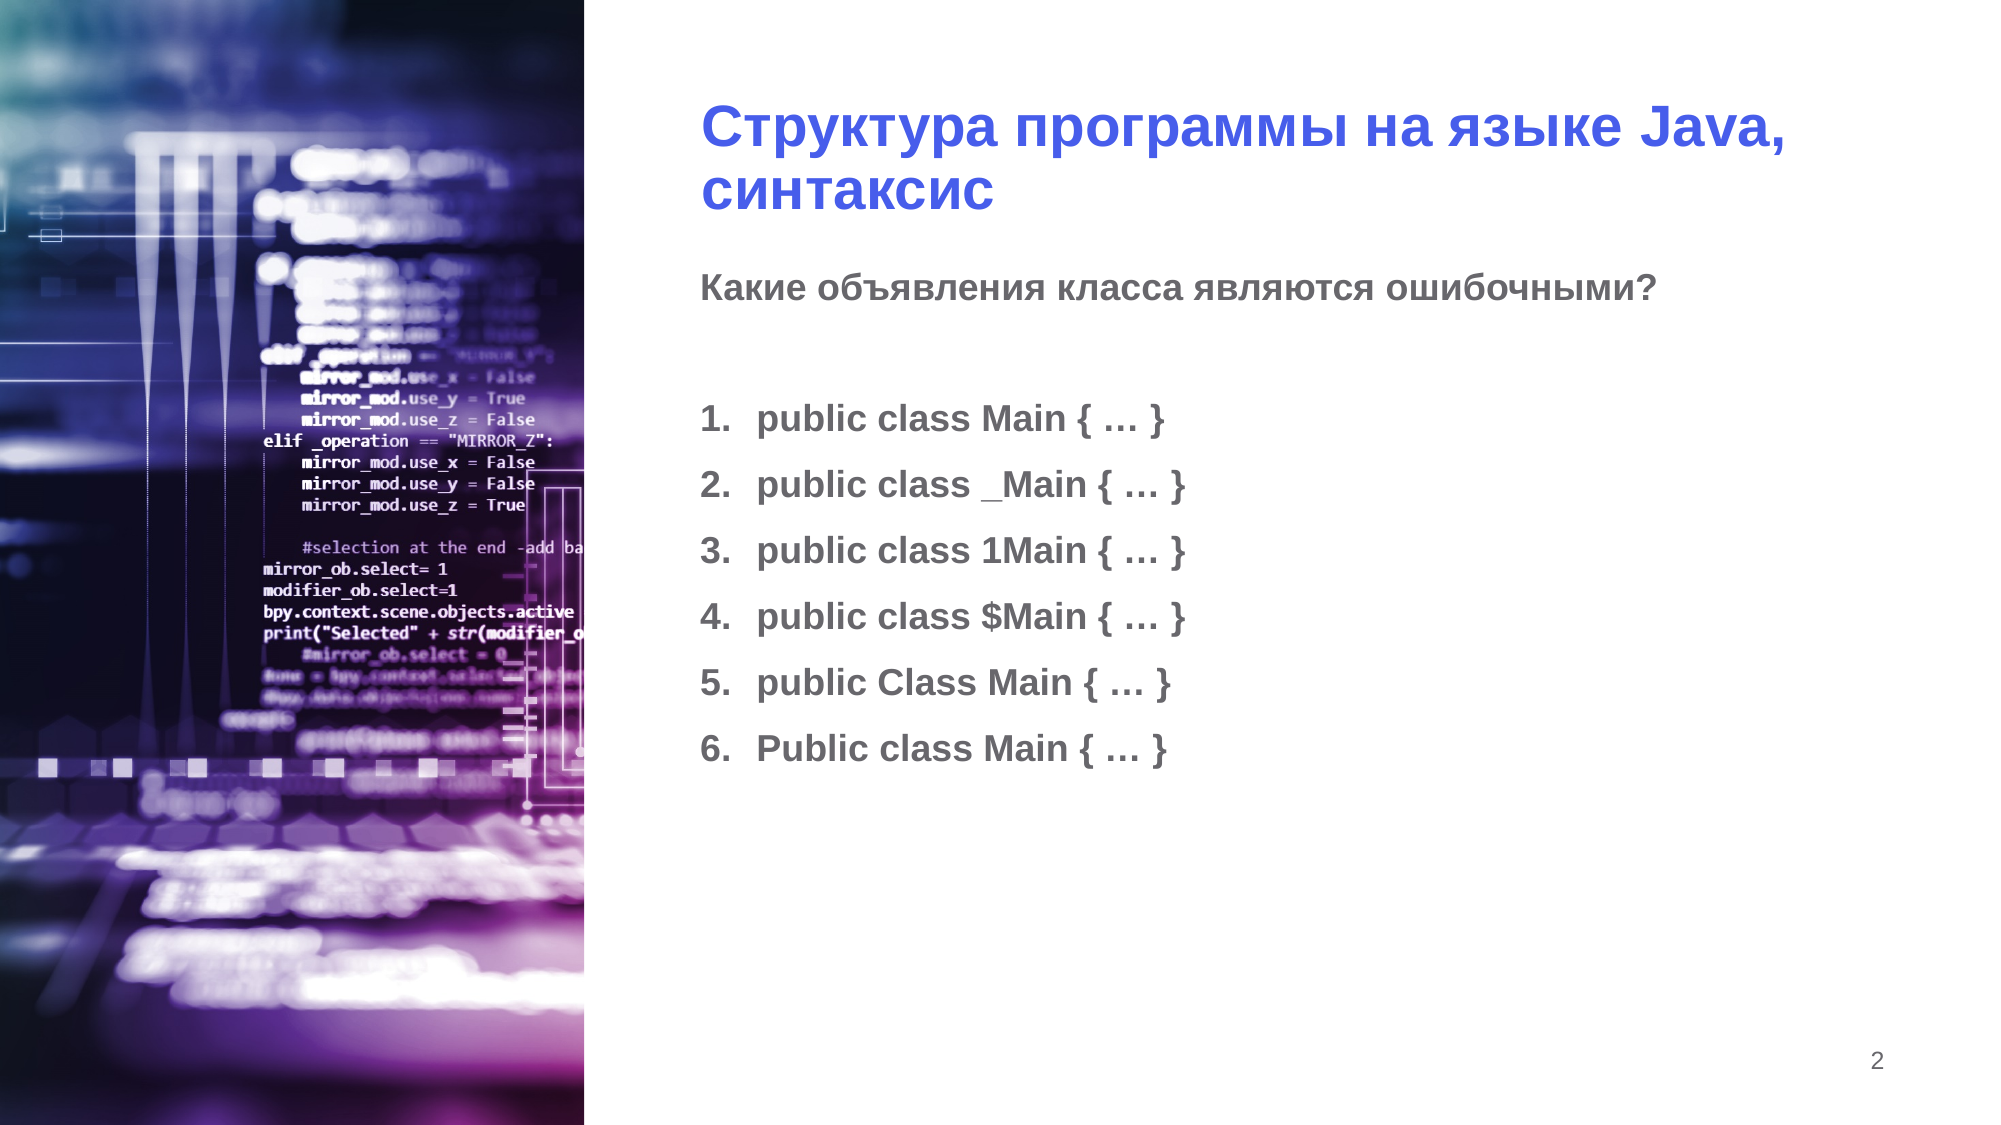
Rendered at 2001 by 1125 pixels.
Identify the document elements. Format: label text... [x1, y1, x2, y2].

slide_number 2 [1464, 1043, 1900, 1077]
list Какие объявления класса являются ошибочными? public class Main { … } public class _Main { … } public class 1Main { … } public class $Main { … } public Class Main { … } Public class Main { … } [700, 262, 1727, 1070]
title Структура программы на языке Java, синтаксис [701, 96, 1851, 232]
picture [0, 0, 585, 1125]
